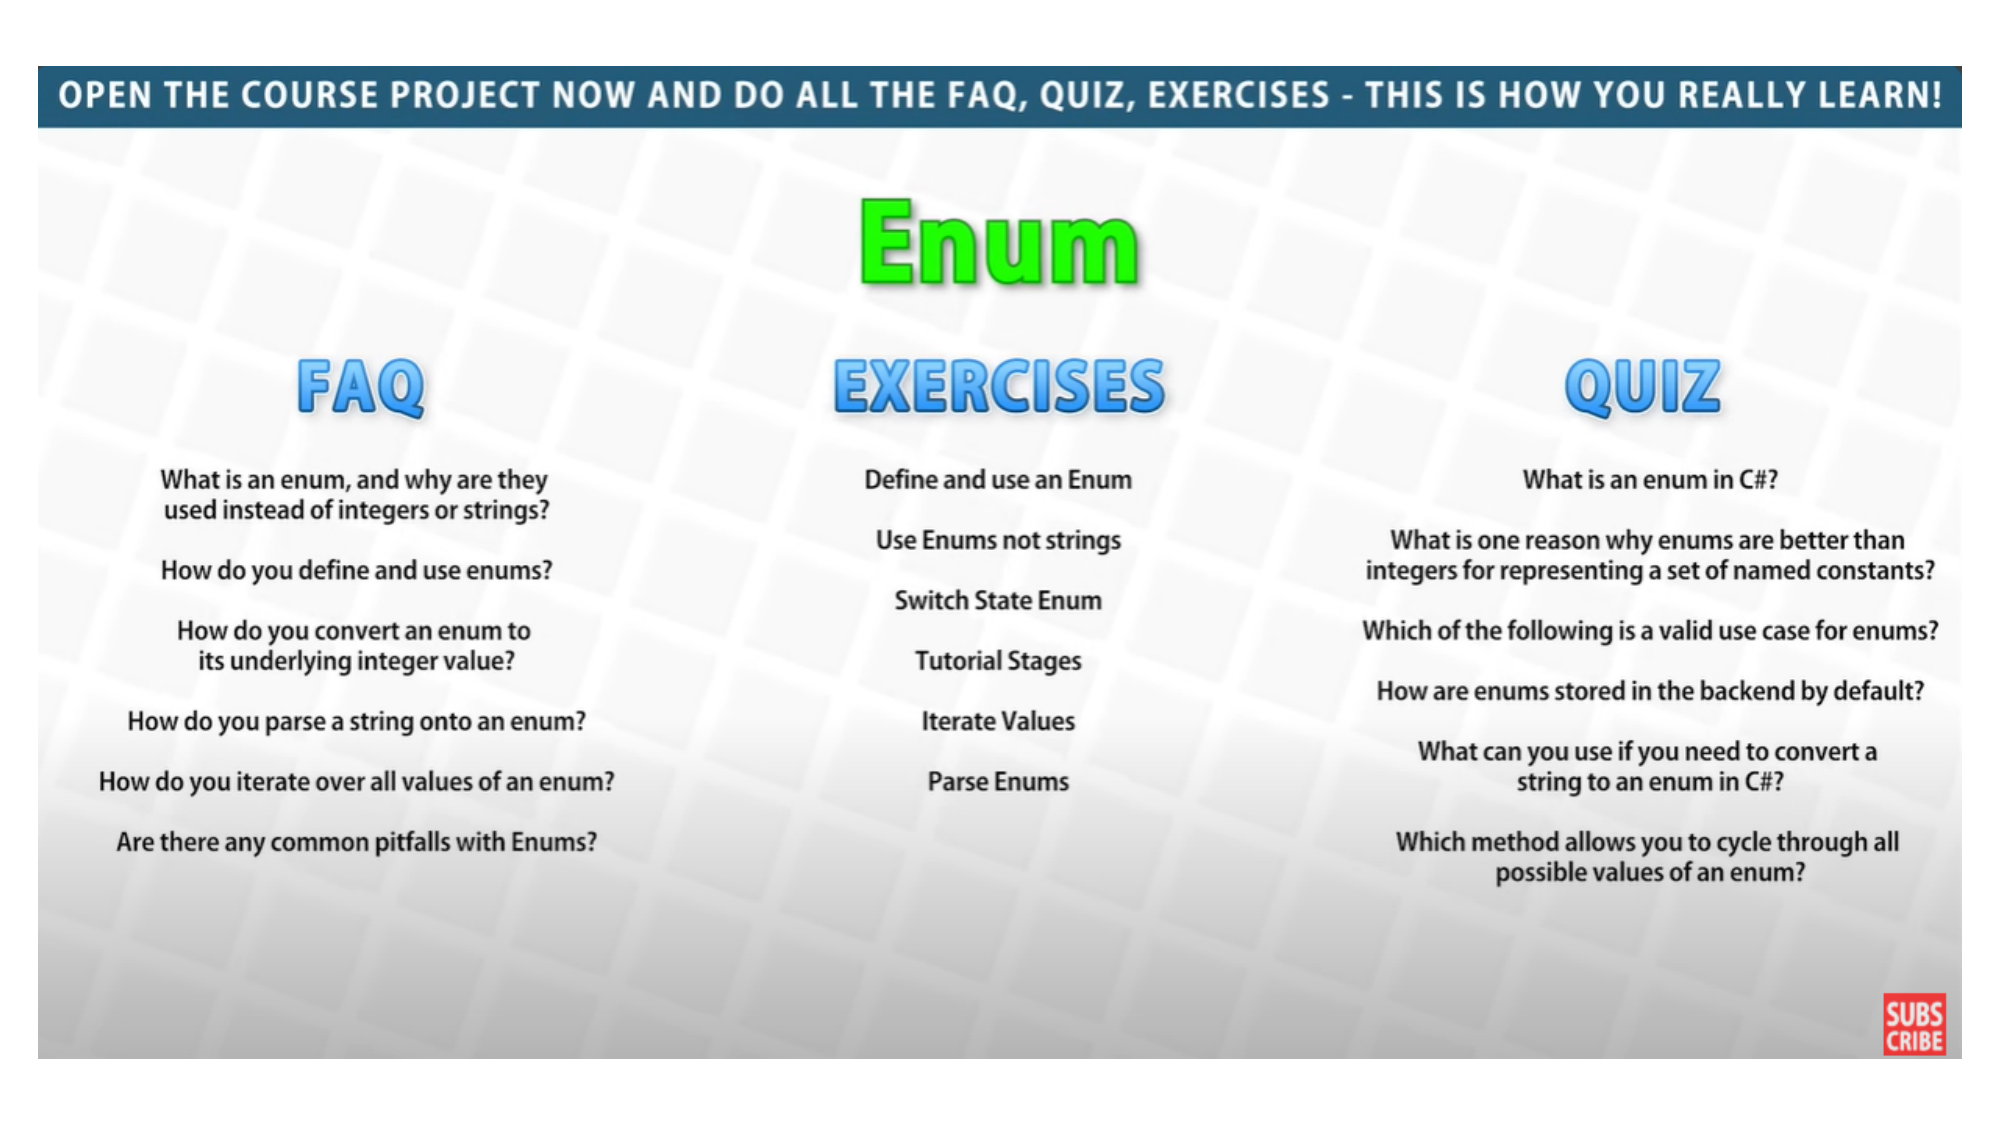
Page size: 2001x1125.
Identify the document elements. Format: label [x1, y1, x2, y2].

picture [38, 65, 1962, 1059]
